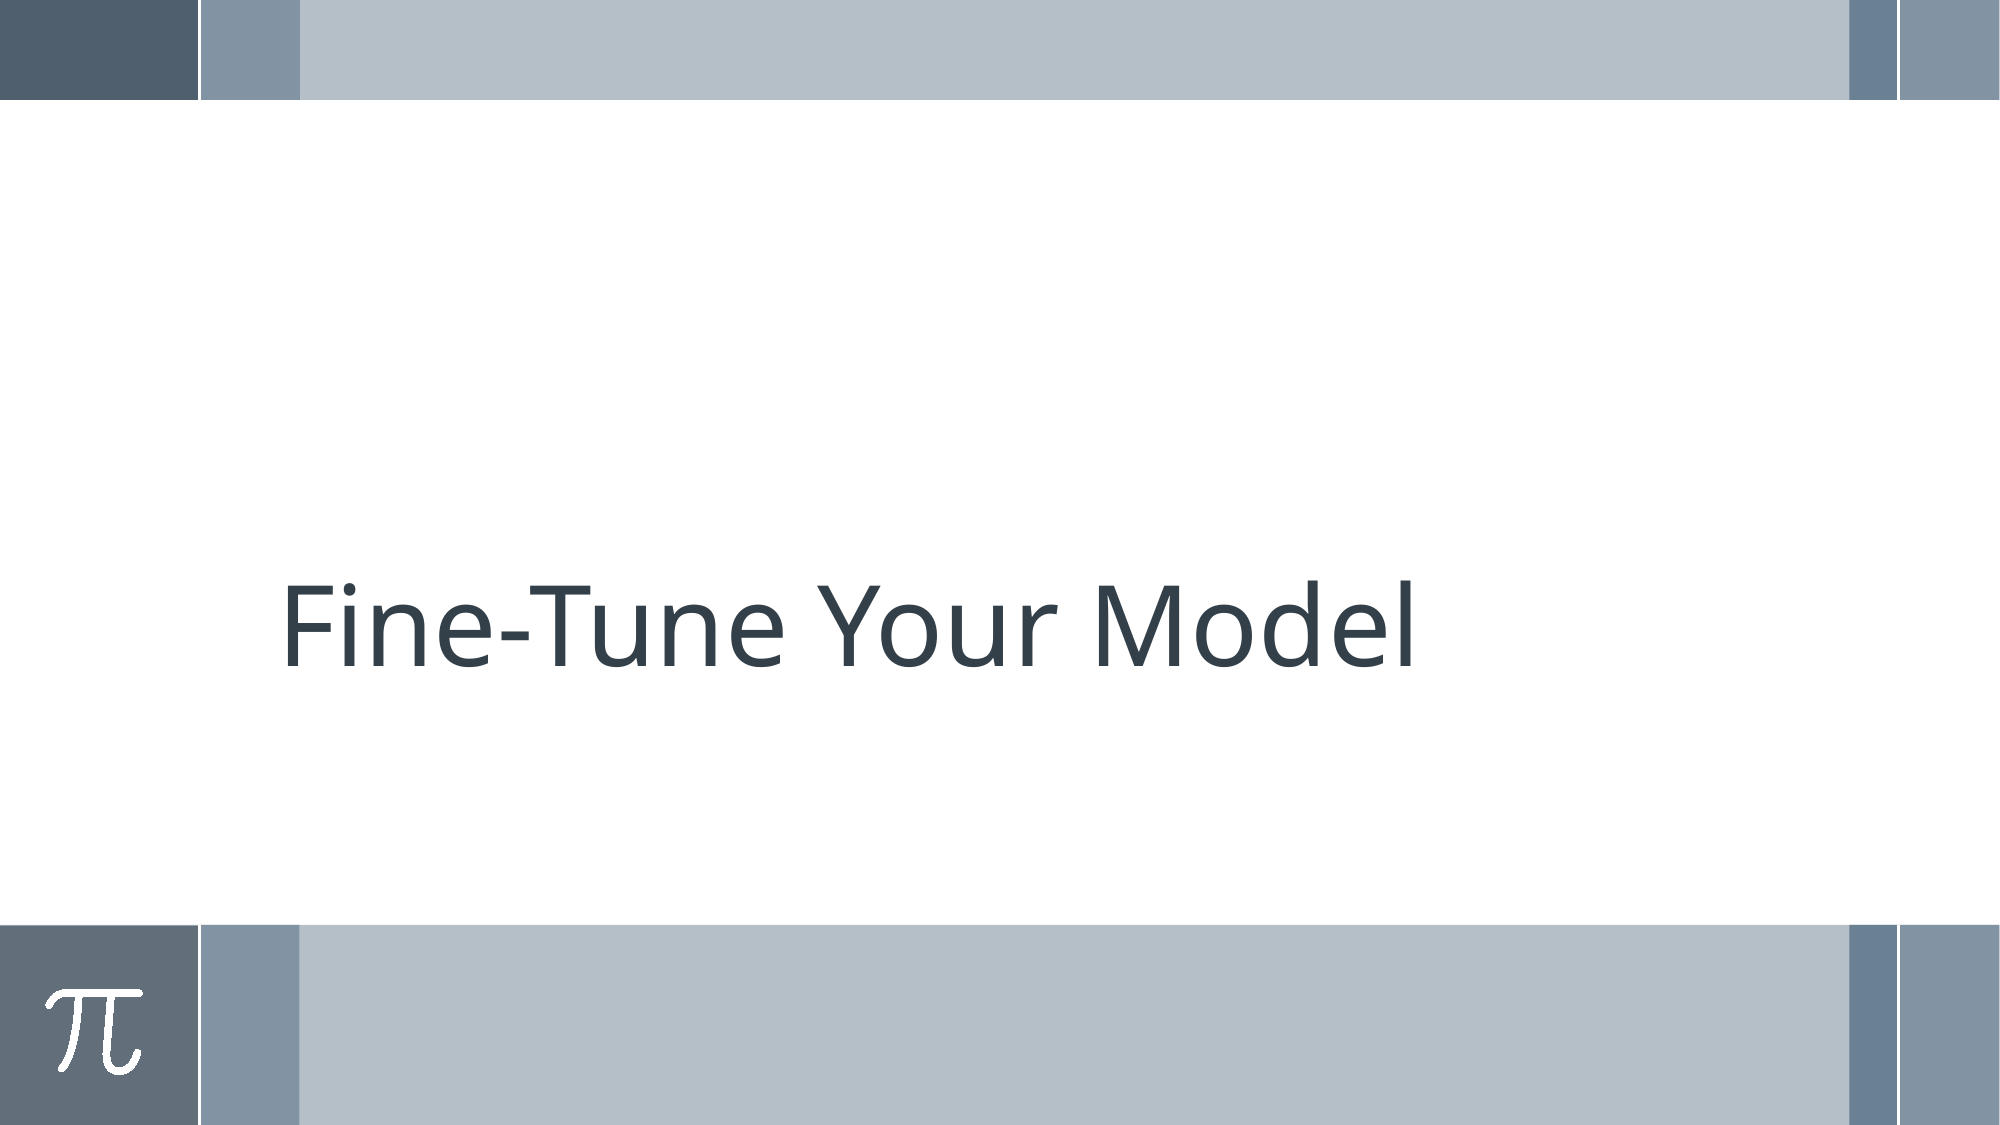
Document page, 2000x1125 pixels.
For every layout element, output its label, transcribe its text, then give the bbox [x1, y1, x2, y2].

title Fine-Tune Your Model [262, 262, 1622, 698]
